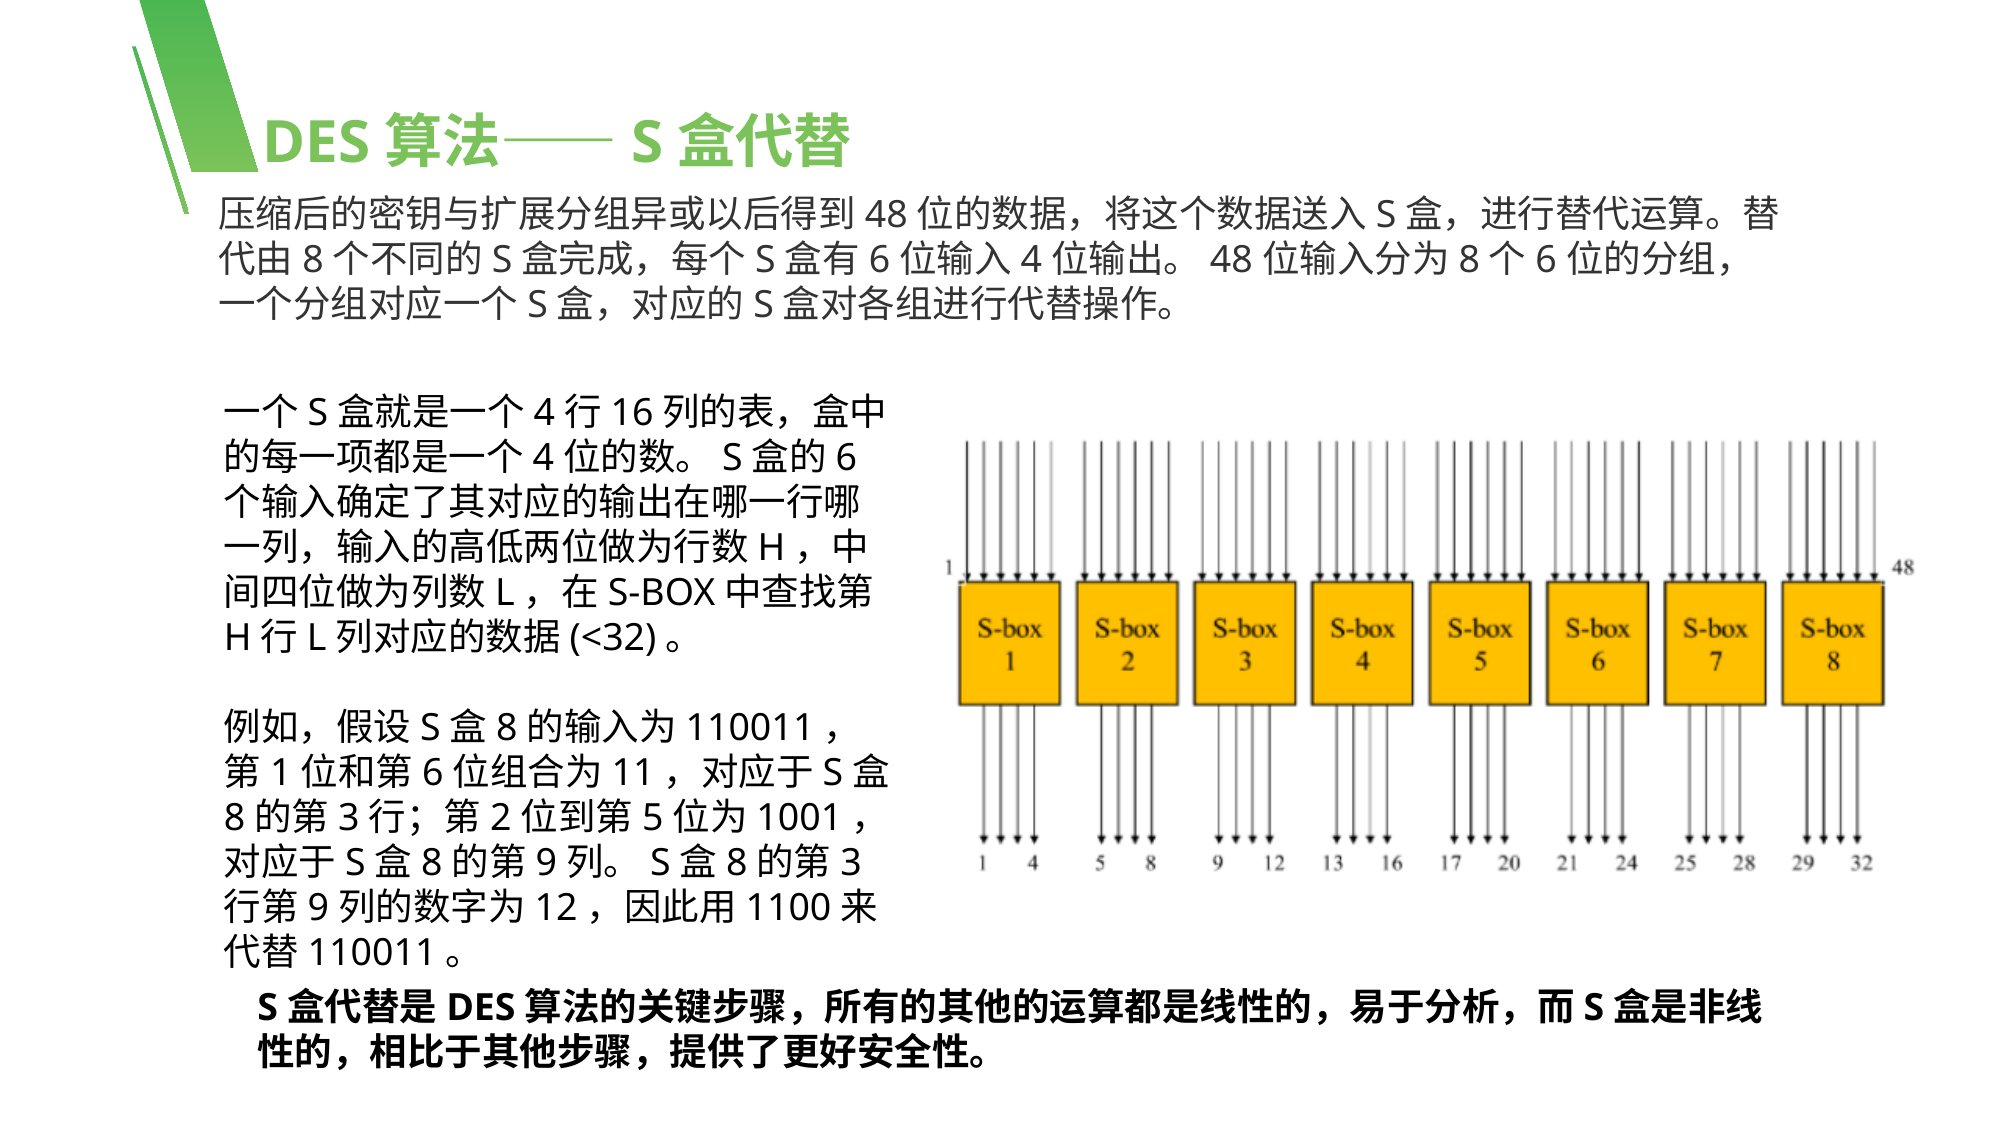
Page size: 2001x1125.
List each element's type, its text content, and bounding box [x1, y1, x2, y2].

text_box 压缩后的密钥与扩展分组异或以后得到48位的数据，将这个数据送入S盒，进行替代运算。替代由8个不同的S盒完成，每个S盒有6位输入4位输出。48位输入分为8个6位的分组，一个分组对应一个S盒，对应的S盒对各组进行代替操作。 [203, 182, 1797, 333]
text_box DES算法——S盒代替 [247, 96, 867, 182]
picture [943, 428, 1923, 895]
text_box S盒代替是DES算法的关键步骤，所有的其他的运算都是线性的，易于分析，而S盒是非线性的，相比于其他步骤，提供了更好安全性。 [242, 975, 1797, 1080]
text_box 一个S盒就是一个4行16列的表，盒中的每一项都是一个4位的数。S盒的6个输入确定了其对应的输出在哪一行哪一列，输入的高低两位做为行数H，中间四位做为列数L，在S-BOX中查找第H行L列对应的数据(<32)。 例如，假设S盒8的输入为110011，第1位和第6位组合为11，对应于S盒8的第3行；第2位到第5位为1001，对应于S盒8的第9列。S盒8的第3行第9列的数字为12，因此用1100来代替110011。 [208, 380, 906, 980]
